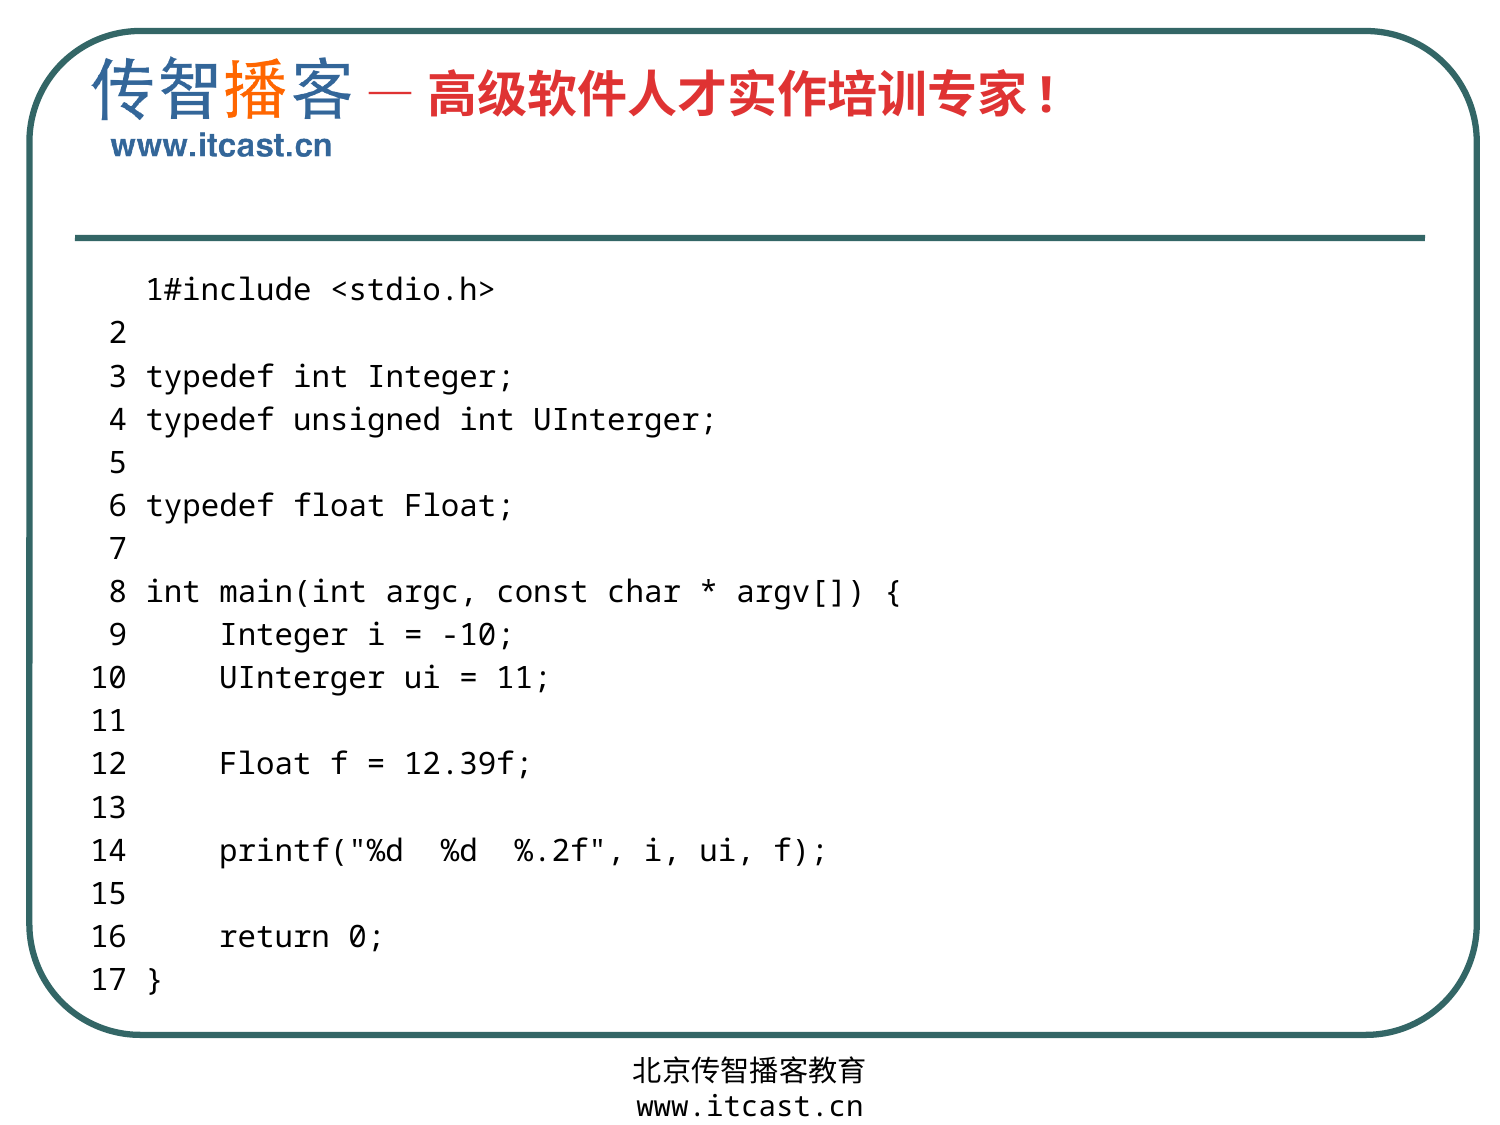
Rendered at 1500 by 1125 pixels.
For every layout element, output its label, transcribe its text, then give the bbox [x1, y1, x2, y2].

picture [91, 56, 351, 157]
list 1#include <stdio.h> 2 3 typedef int Integer; 4 typedef unsigned int UInterger; 5 6 typedef float Float; 7 8 int main(int argc, const char * argv[]) { 9 Integer i = -10; 10 UInterger ui = 11; 11 12 Float f = 12.39f; 13 14 printf("%d %d %.2f", i, ui, f); 15 16 return 0; 17 } [75, 262, 1425, 1005]
